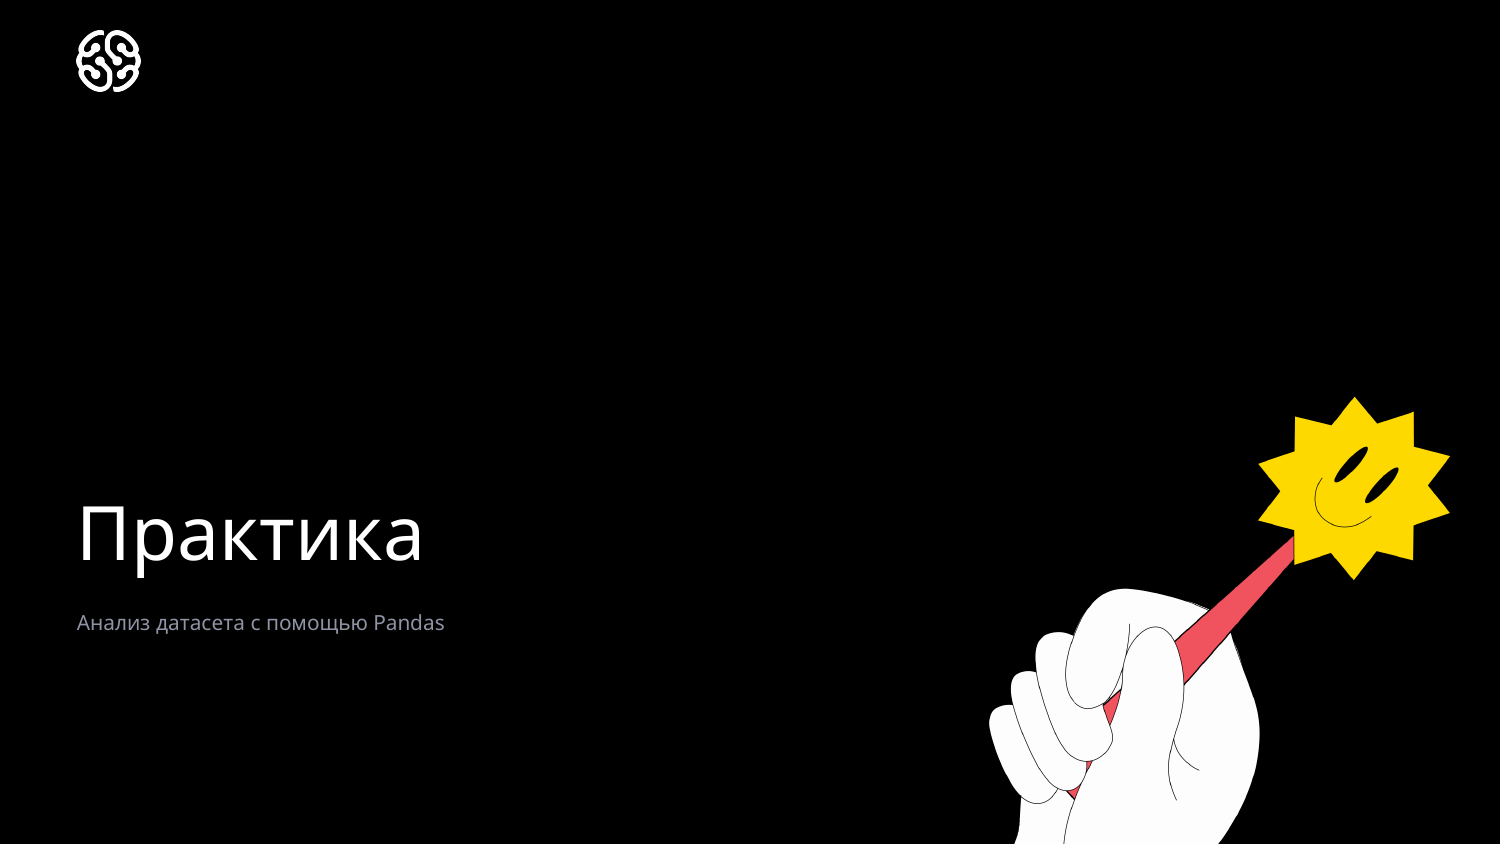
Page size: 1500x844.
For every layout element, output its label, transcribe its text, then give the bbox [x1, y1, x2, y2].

title Практика [76, 171, 1199, 591]
subtitle Анализ датасета с помощью Pandas [76, 590, 963, 844]
picture [76, 29, 141, 93]
picture [963, 365, 1500, 844]
